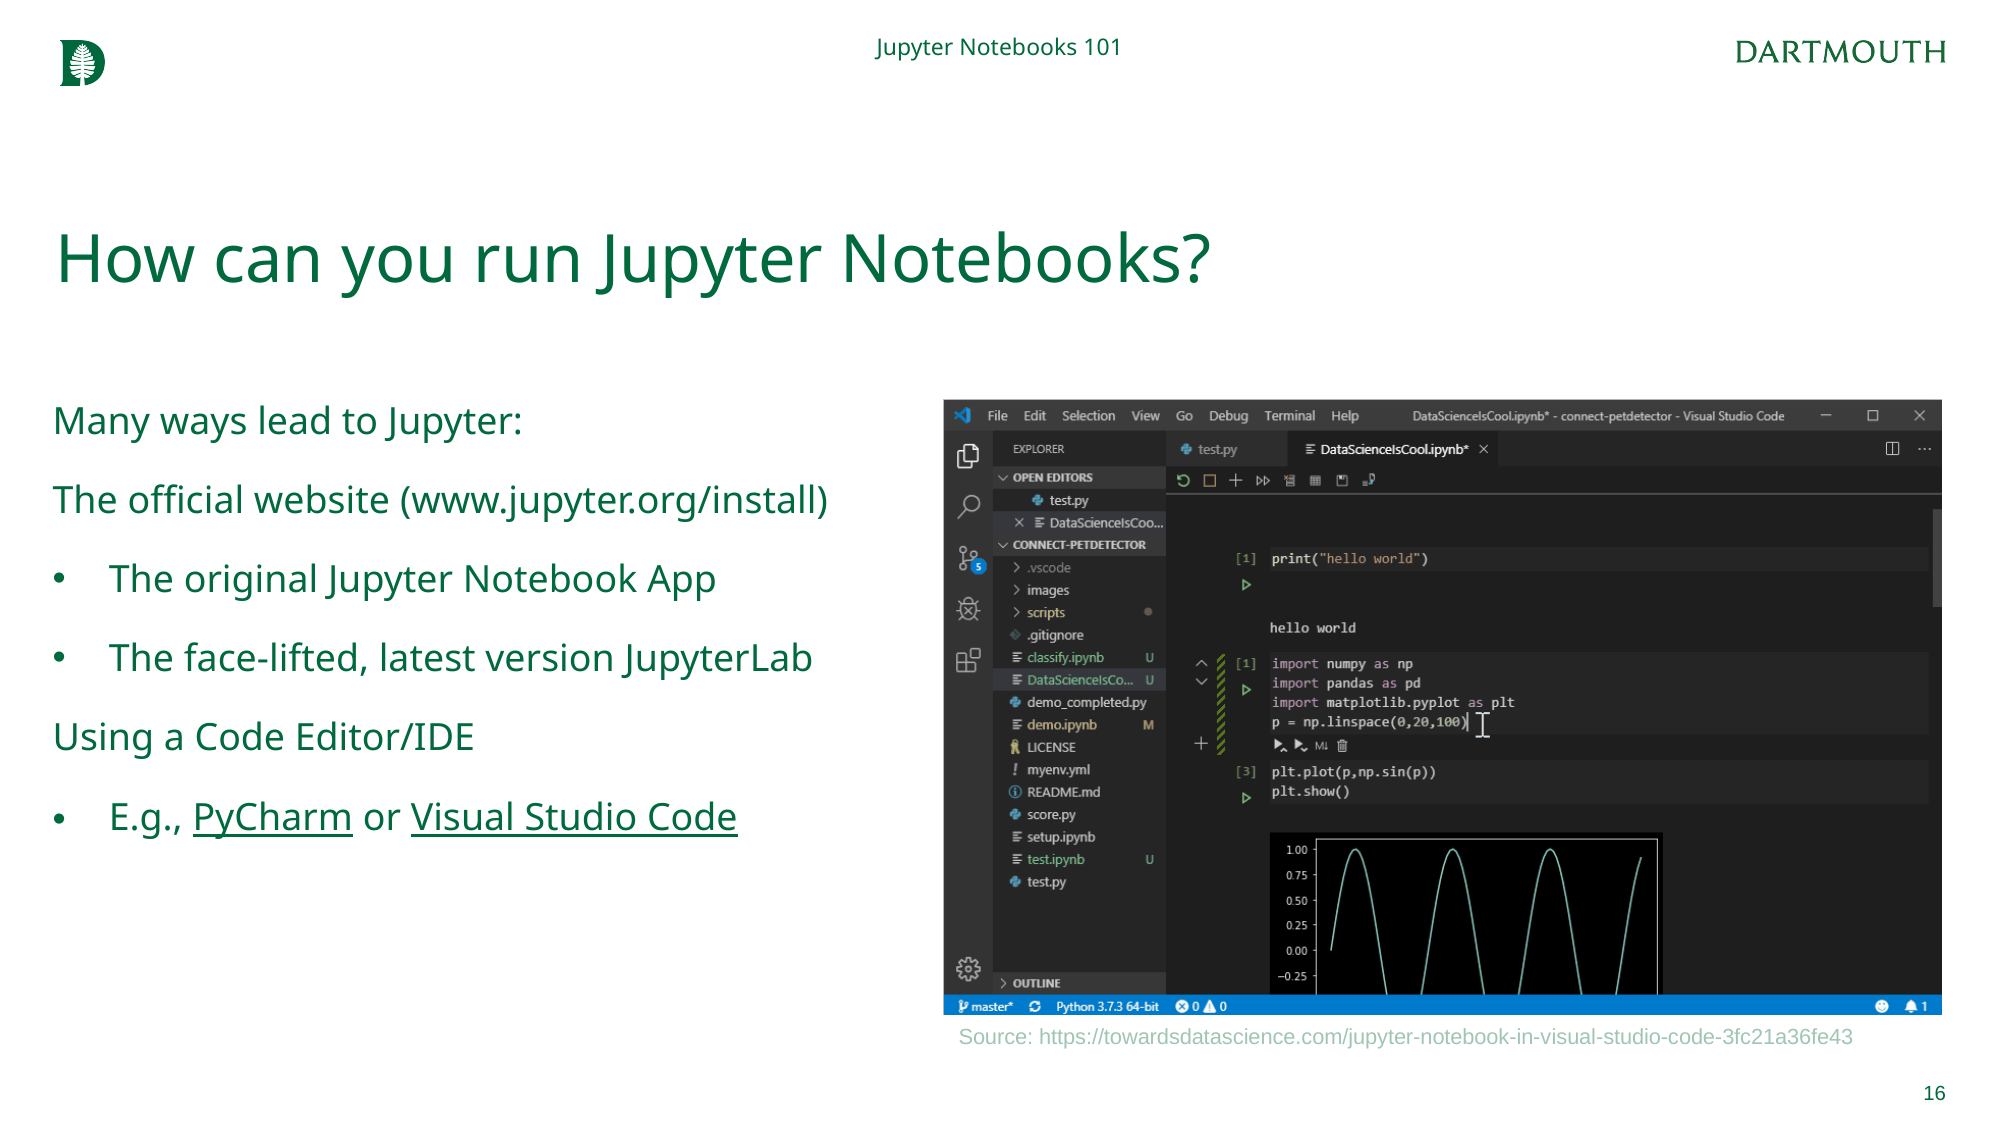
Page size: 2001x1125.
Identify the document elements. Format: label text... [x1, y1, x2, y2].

slide_number 16 [1860, 1074, 1947, 1111]
picture [60, 40, 105, 86]
picture [1735, 39, 1947, 64]
picture [943, 399, 1942, 1015]
list Many ways lead to Jupyter: The official website (www.jupyter.org/install) The original Jupyter Notebook App The face-lifted, latest version JupyterLab Using a Code Editor/IDE E.g., PyCharm or Visual Studio Code [52, 388, 978, 1066]
text_box Source: https://towardsdatascience.com/jupyter-notebook-in-visual-studio-code-3fc21a36fe43 [943, 1022, 1944, 1057]
title How can you run Jupyter Notebooks? [55, 228, 1950, 380]
footer Jupyter Notebooks 101 [390, 30, 1610, 66]
